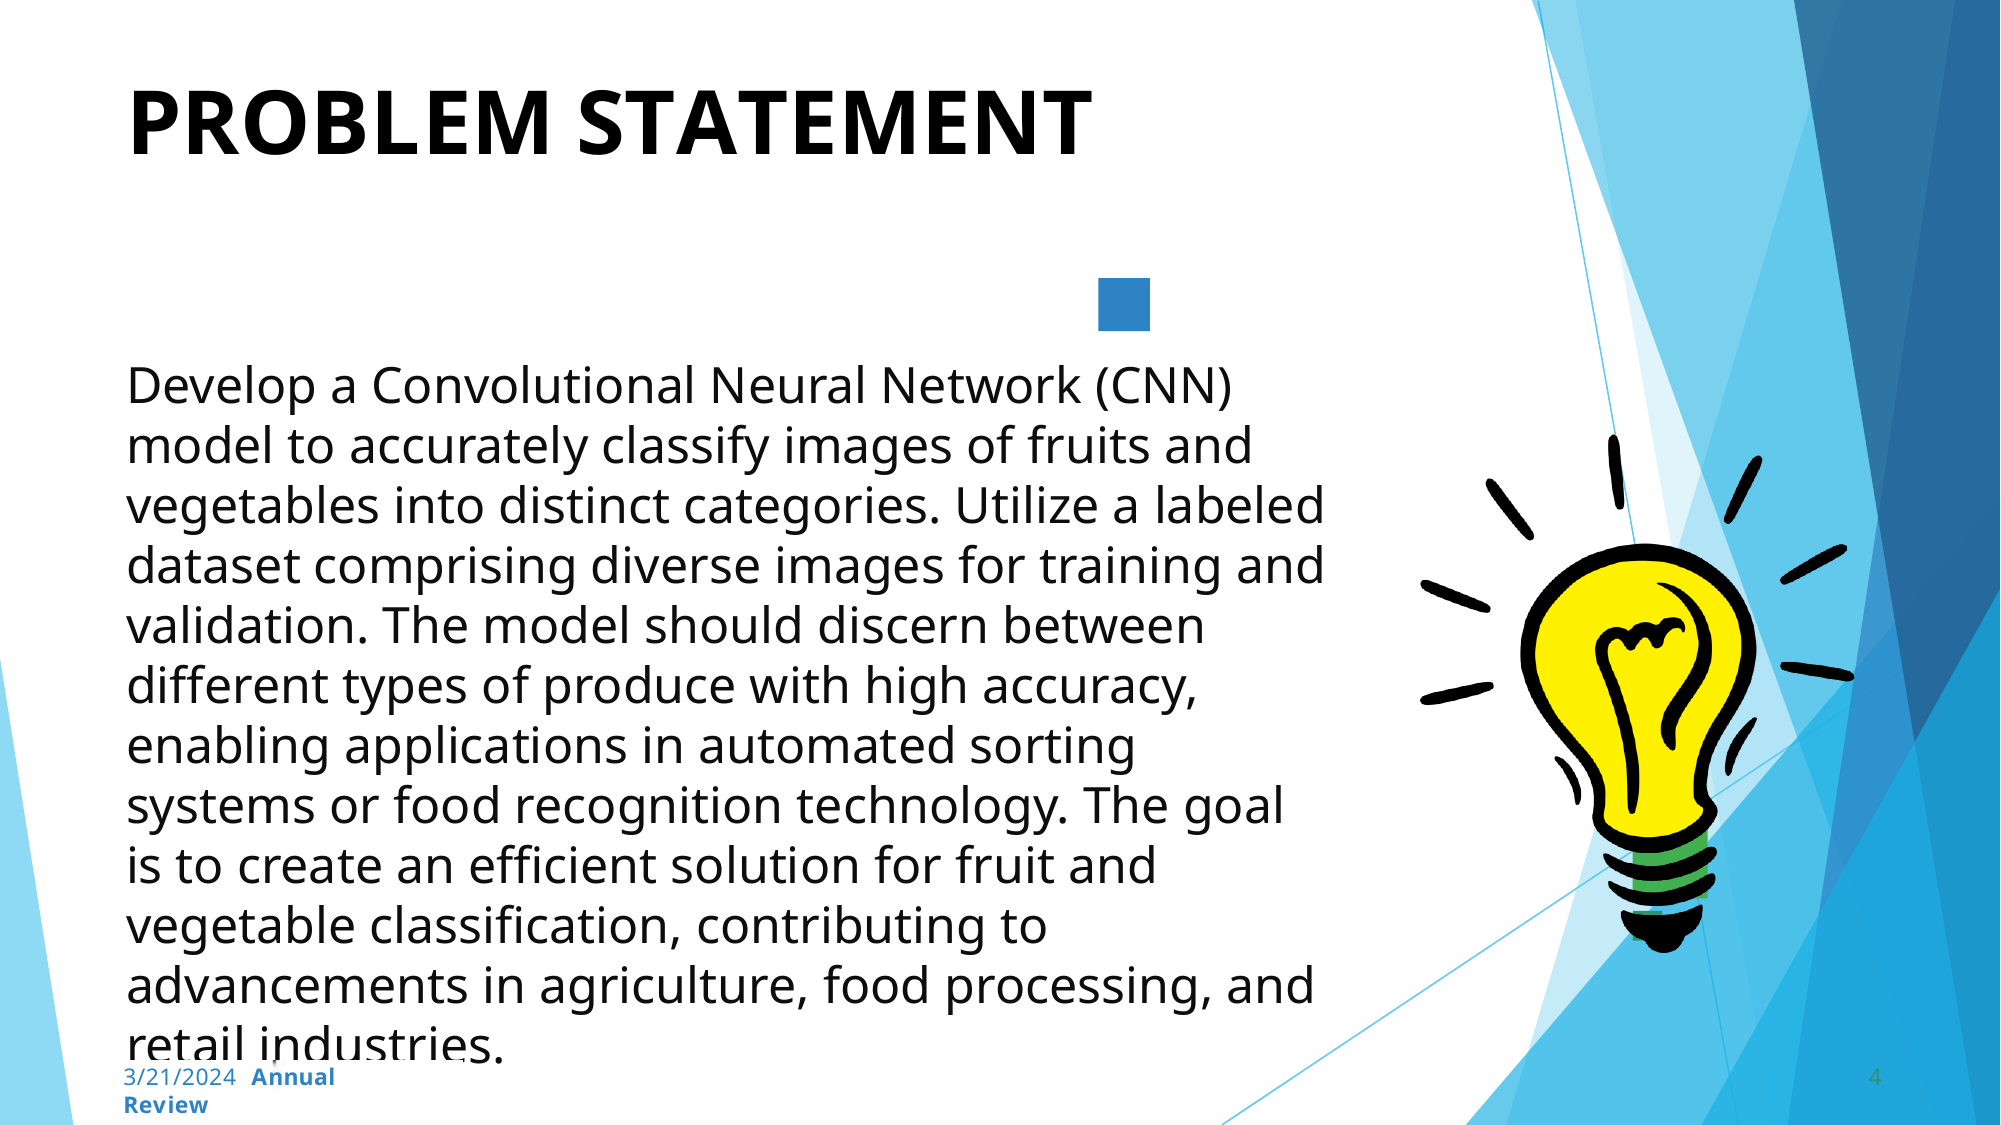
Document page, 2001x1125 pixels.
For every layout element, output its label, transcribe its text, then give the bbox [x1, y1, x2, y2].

text_box 3/21/2024 Annual Review [121, 1094, 417, 1118]
picture [110, 1060, 463, 1094]
title PROBLEM STATEMENT [123, 62, 1877, 255]
text_box [1098, 278, 1150, 300]
list Develop a Convolutional Neural Network (CNN) model to accurately classify images of fruits and vegetables into distinct categories. Utilize a labeled dataset comprising diverse images for training and validation. The model should discern between different types of produce with high accuracy, enabling applications in automated sorting systems or food recognition technology. The goal is to create an efficient solution for fruit and vegetable classification, contributing to advancements in agriculture, food processing, and retail industries. [110, 300, 1349, 998]
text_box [1409, 425, 1863, 960]
slide_number 4 [1861, 1061, 1888, 1125]
